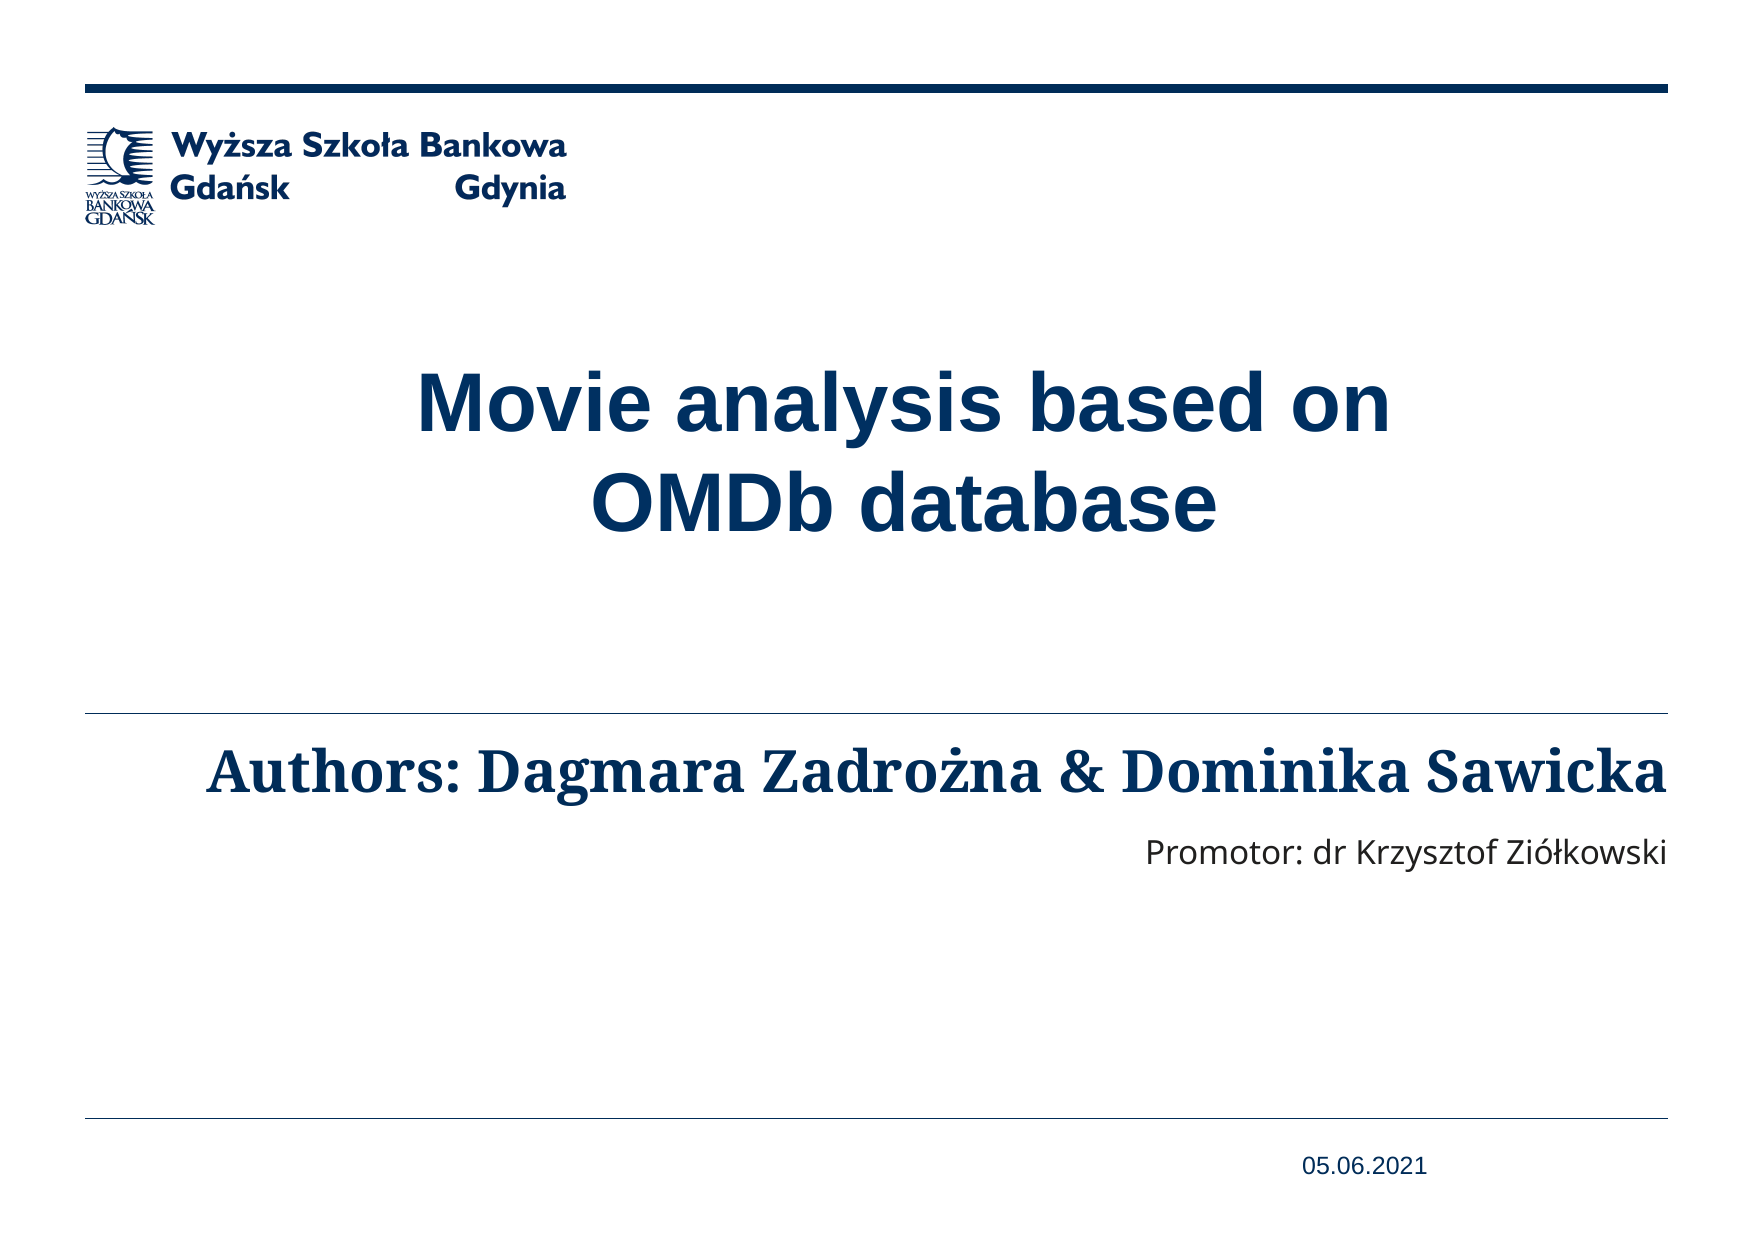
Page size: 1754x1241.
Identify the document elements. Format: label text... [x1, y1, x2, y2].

subtitle Promotor: dr Krzysztof Ziółkowski [85, 835, 1669, 959]
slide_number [1302, 1149, 1489, 1180]
text_box Movie analysis based on OMDb database [276, 340, 1533, 556]
picture [85, 127, 587, 228]
title Authors: Dagmara Zadrożna & Dominika Sawicka [85, 741, 1669, 806]
